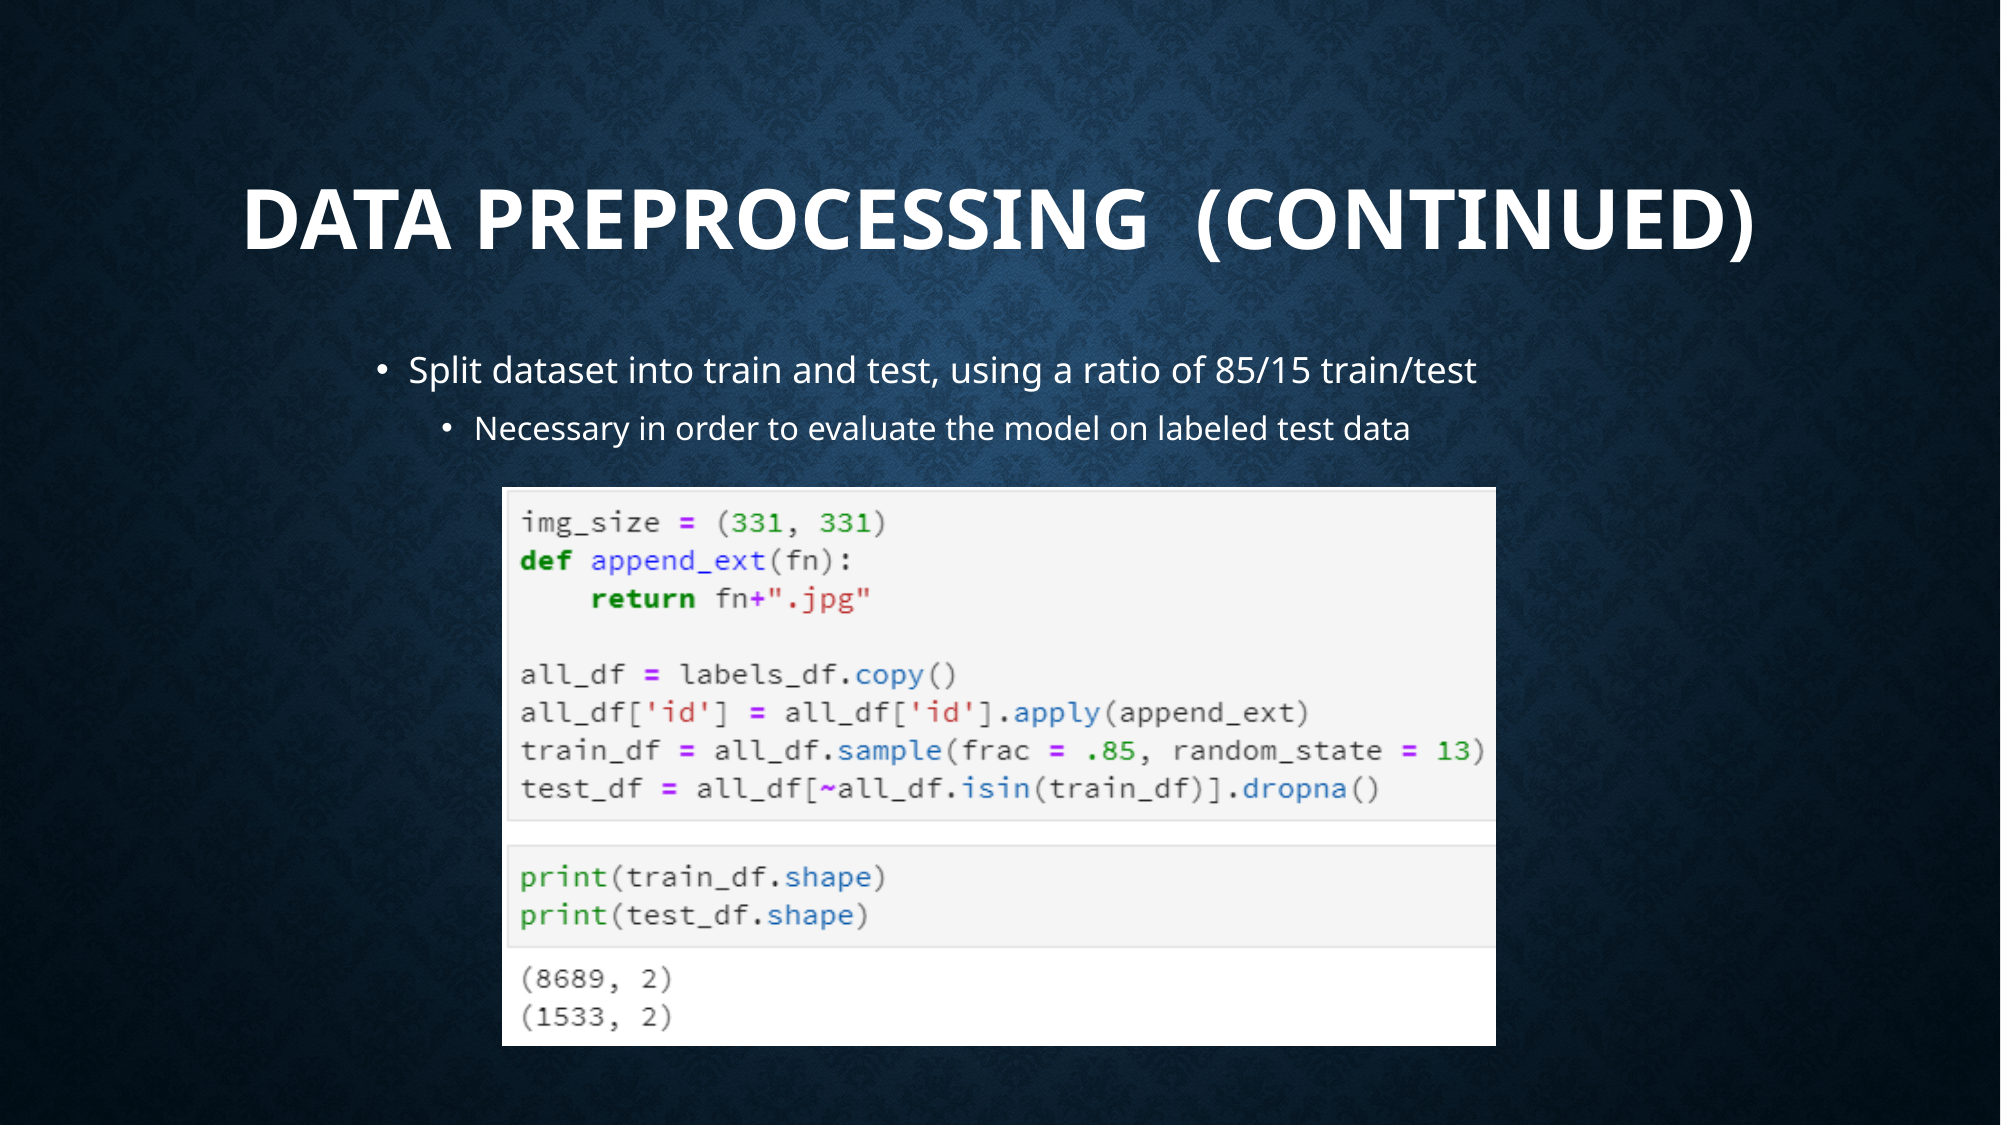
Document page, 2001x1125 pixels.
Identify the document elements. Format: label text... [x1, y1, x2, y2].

list Split dataset into train and test, using a ratio of 85/15 train/test Necessary in order to evaluate the model on labeled test data [361, 331, 1638, 488]
picture [502, 487, 1496, 1046]
title Data Preprocessing (continued) [149, 113, 1849, 331]
